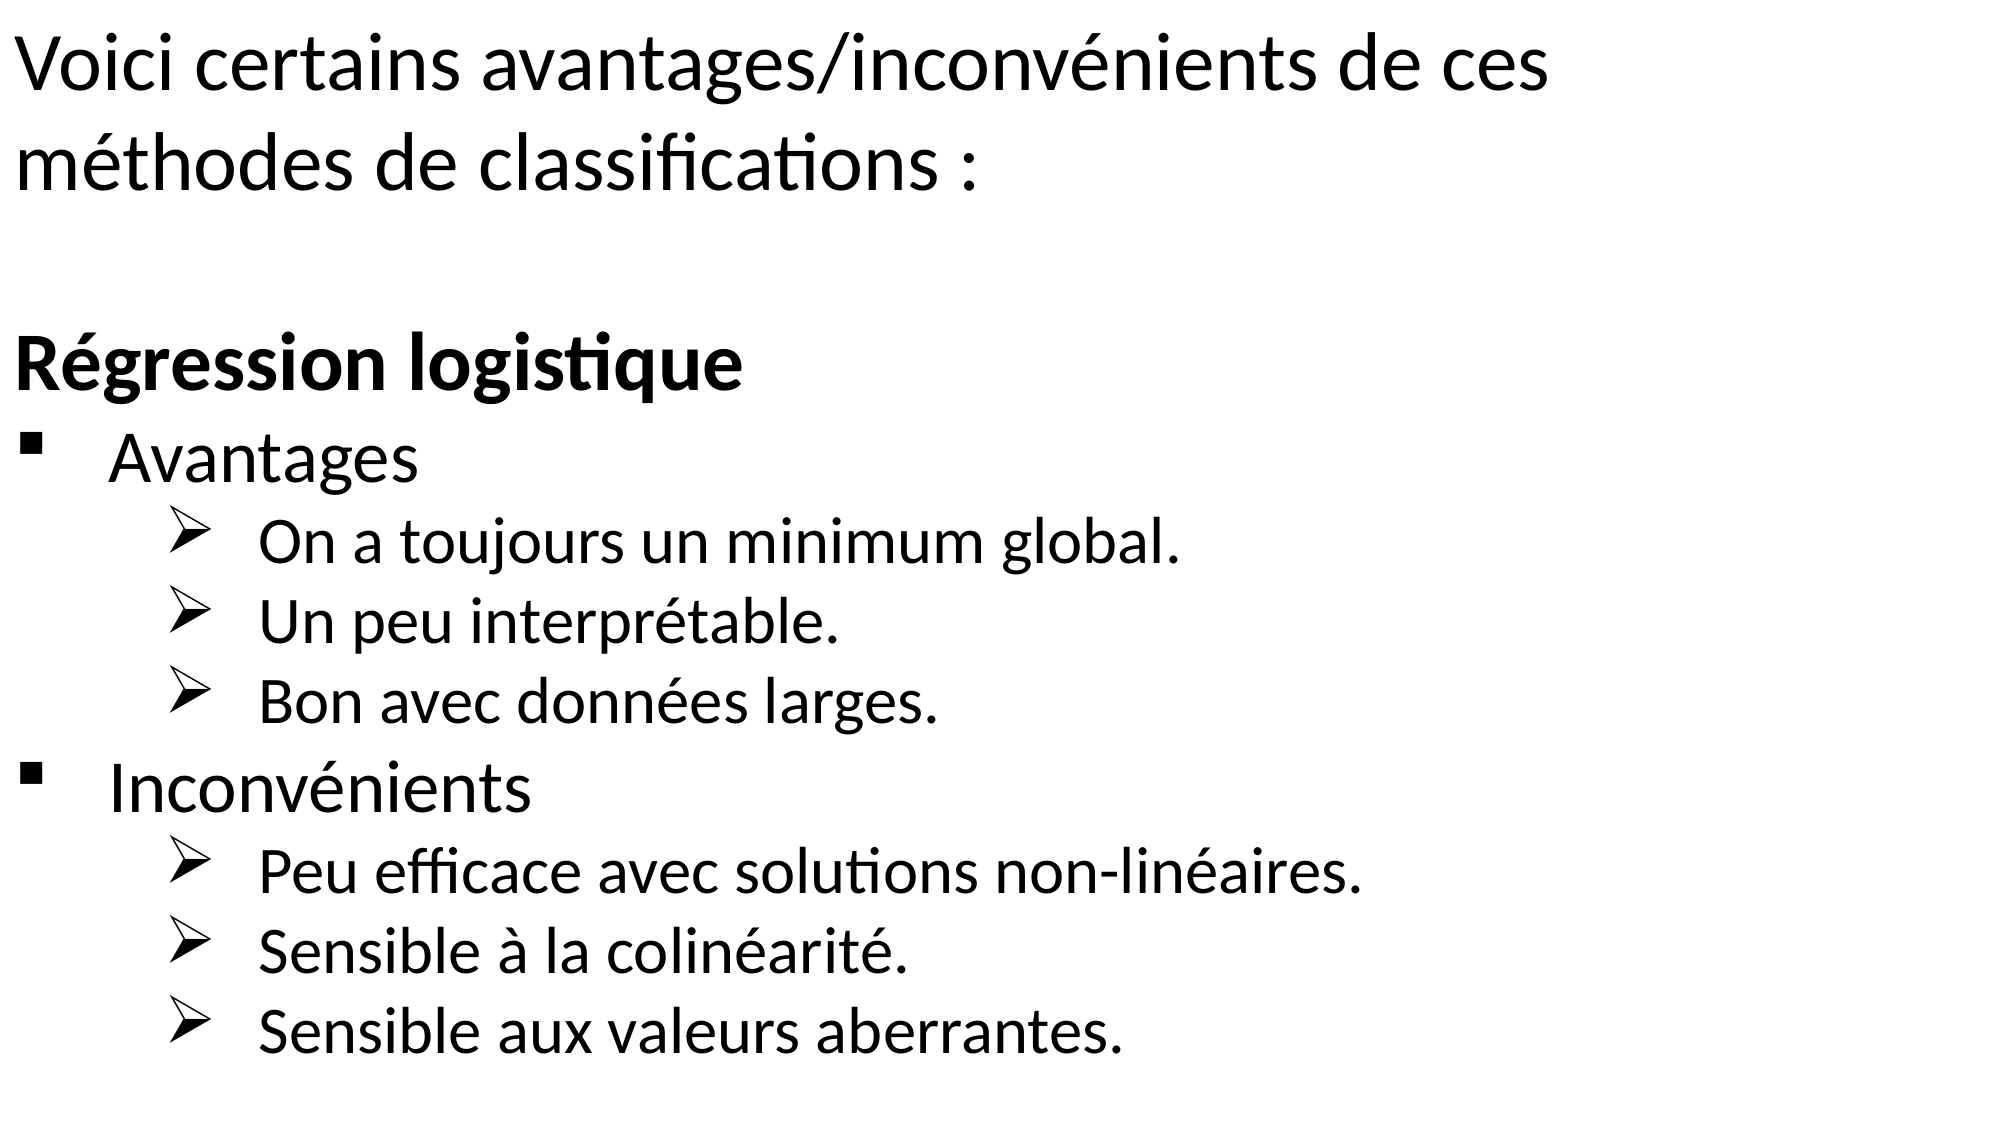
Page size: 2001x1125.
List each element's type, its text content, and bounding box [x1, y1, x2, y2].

text_box Voici certains avantages/inconvénients de ces méthodes de classifications : Régression logistique Avantages On a toujours un minimum global. Un peu interprétable. Bon avec données larges. Inconvénients Peu efficace avec solutions non-linéaires. Sensible à la colinéarité. Sensible aux valeurs aberrantes. Machines à vecteurs de support Avantages On a toujours un minimum global. Efficace avec solutions non-linéaire (astuce du noyau). Peu sensible aux valeurs aberrantes. Bon avec données larges. Inconvénients Peu efficace en termes de temps de computation avec grands ensembles de données. [0, 0, 2000, 1125]
